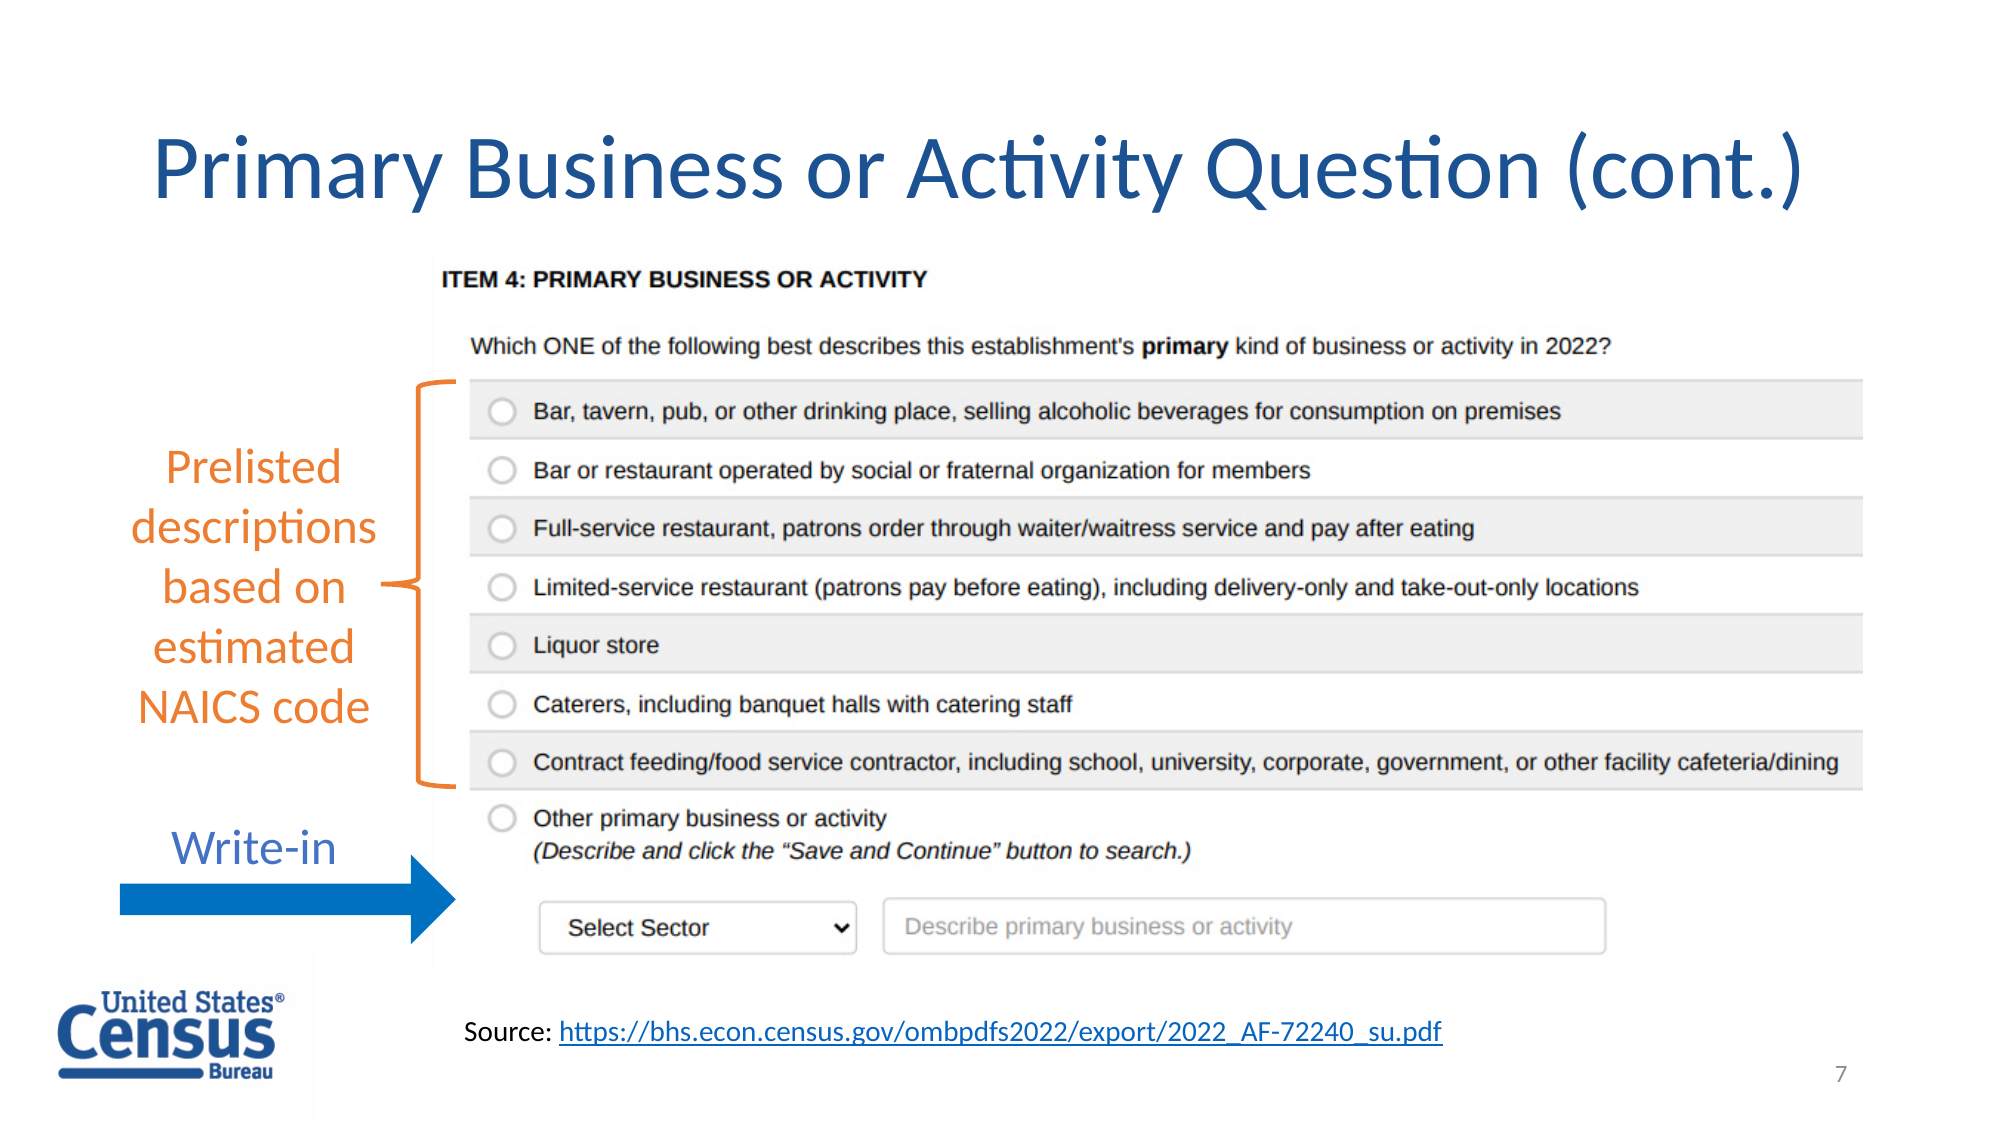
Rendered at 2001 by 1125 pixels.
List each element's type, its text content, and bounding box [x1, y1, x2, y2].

title Primary Business or Activity Question (cont.) [137, 59, 1863, 278]
picture [18, 950, 316, 1120]
text_box Source: https://bhs.econ.census.gov/ombpdfs2022/export/2022_AF-72240_su.pdf [449, 1005, 1551, 1056]
slide_number 7 [1412, 1042, 1863, 1103]
text_box [118, 851, 430, 947]
text_box [380, 382, 430, 786]
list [430, 255, 1863, 970]
text_box Write-in [111, 807, 397, 883]
text_box Prelisted descriptions based on estimated NAICS code [111, 425, 397, 741]
